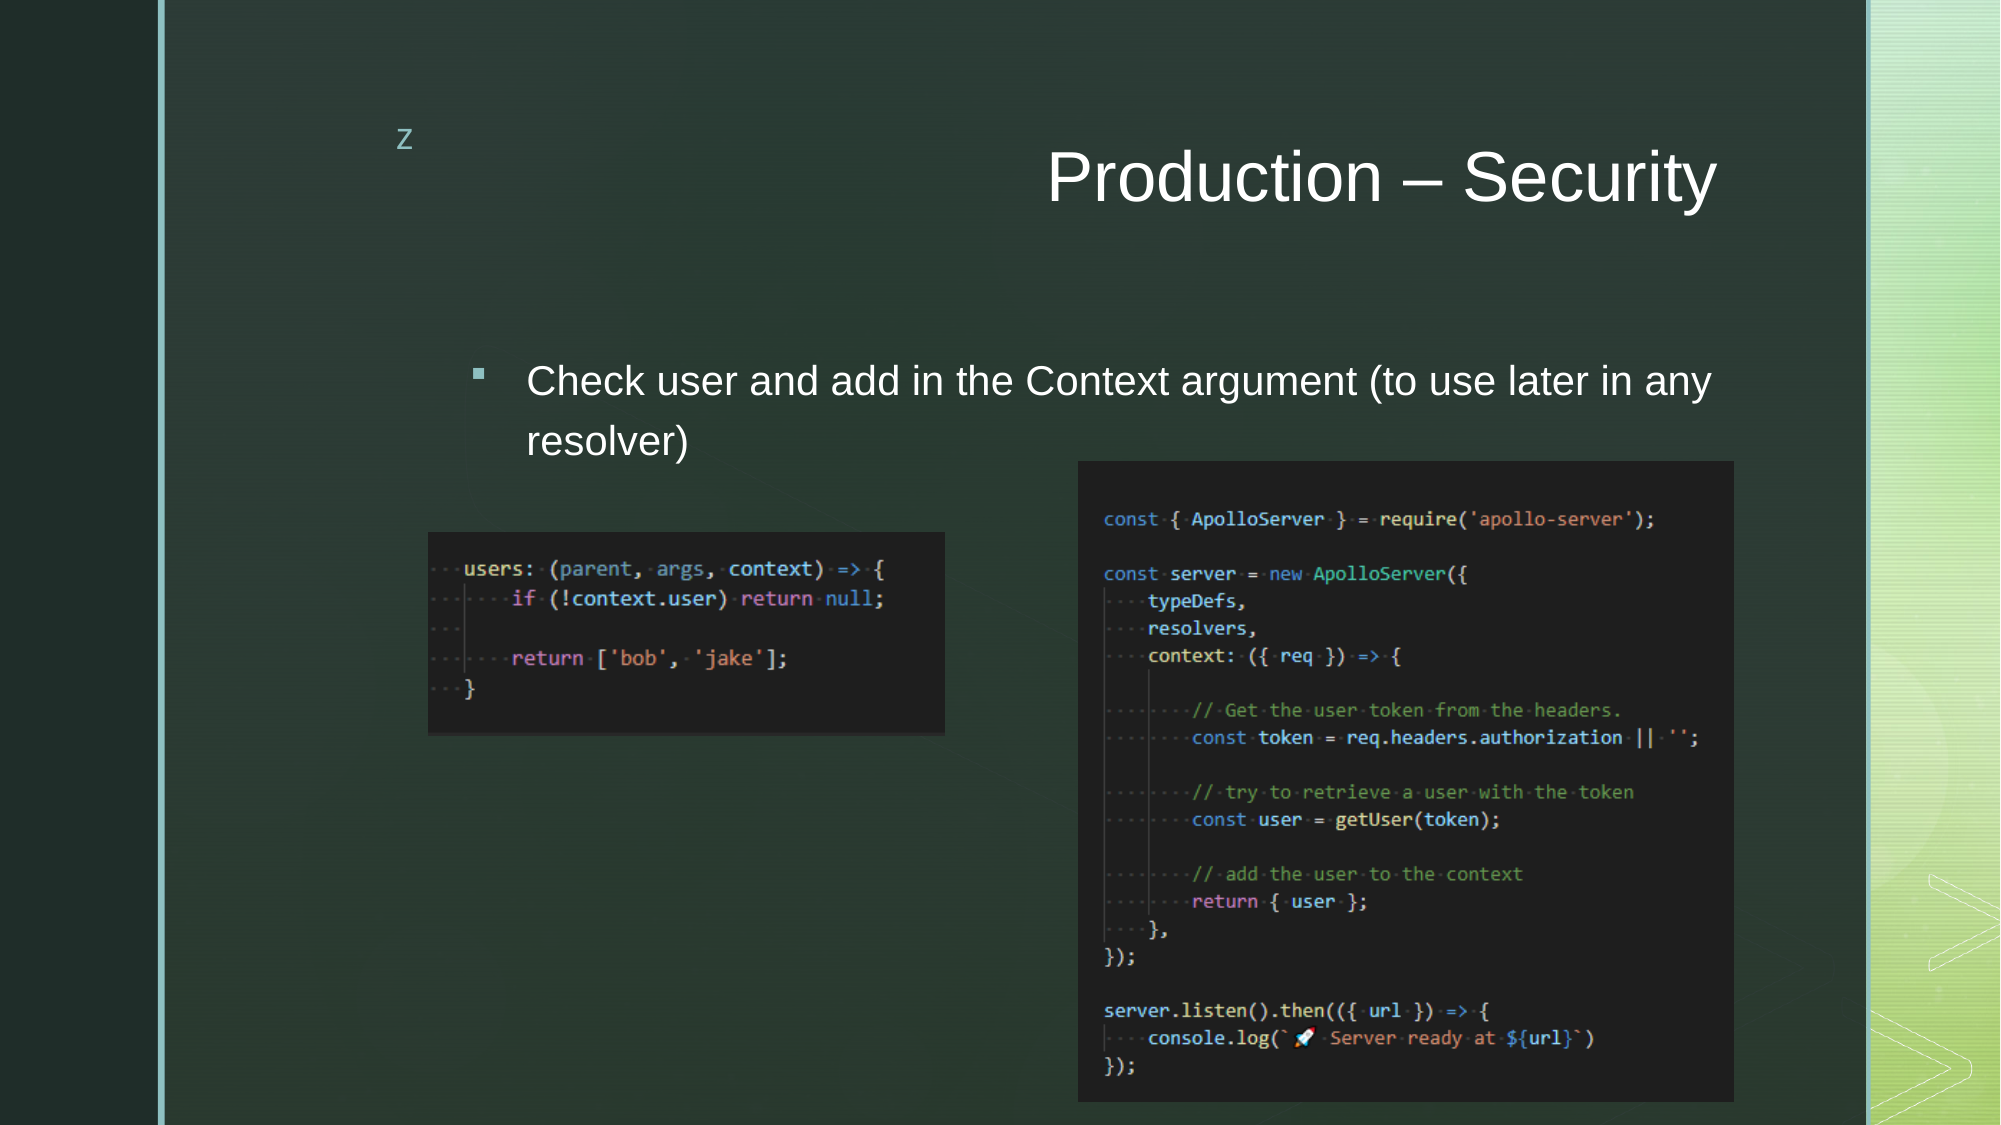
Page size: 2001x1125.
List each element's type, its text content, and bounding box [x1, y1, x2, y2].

picture [1871, 0, 2001, 1125]
list Check user and add in the Context argument (to use later in any resolver) [454, 336, 1734, 993]
picture [428, 532, 945, 736]
picture [1078, 461, 1735, 1102]
title Production – Security [428, 132, 1734, 310]
